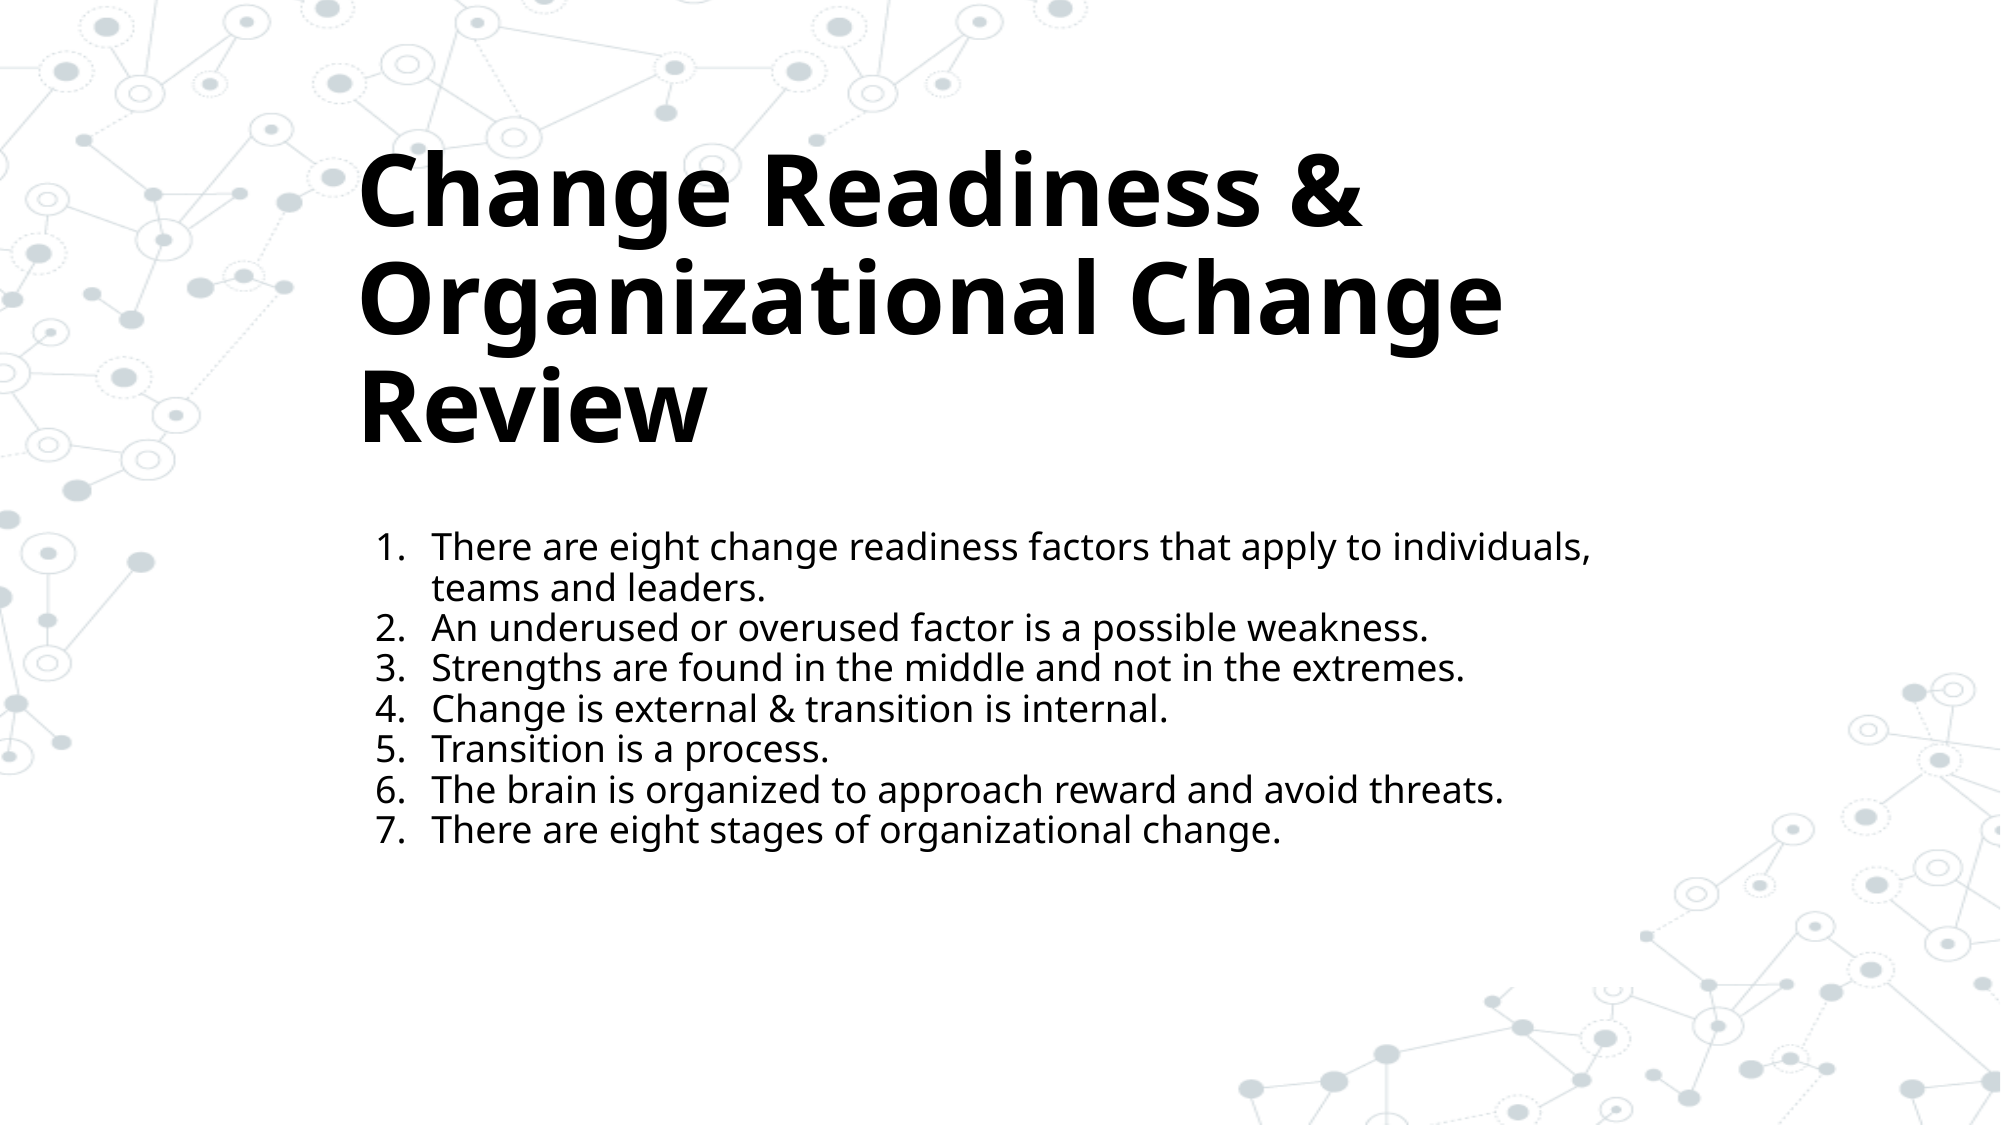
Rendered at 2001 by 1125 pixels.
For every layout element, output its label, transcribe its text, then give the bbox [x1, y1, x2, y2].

subtitle There are eight change readiness factors that apply to individuals, teams and leaders. An underused or overused factor is a possible weakness. Strengths are found in the middle and not in the extremes. Change is external & transition is internal. Transition is a process. The brain is organized to approach reward and avoid threats. There are eight stages of organizational change. [341, 513, 1641, 987]
picture [0, 0, 2001, 1125]
title Change Readiness & Organizational Change Review [341, 323, 1743, 479]
